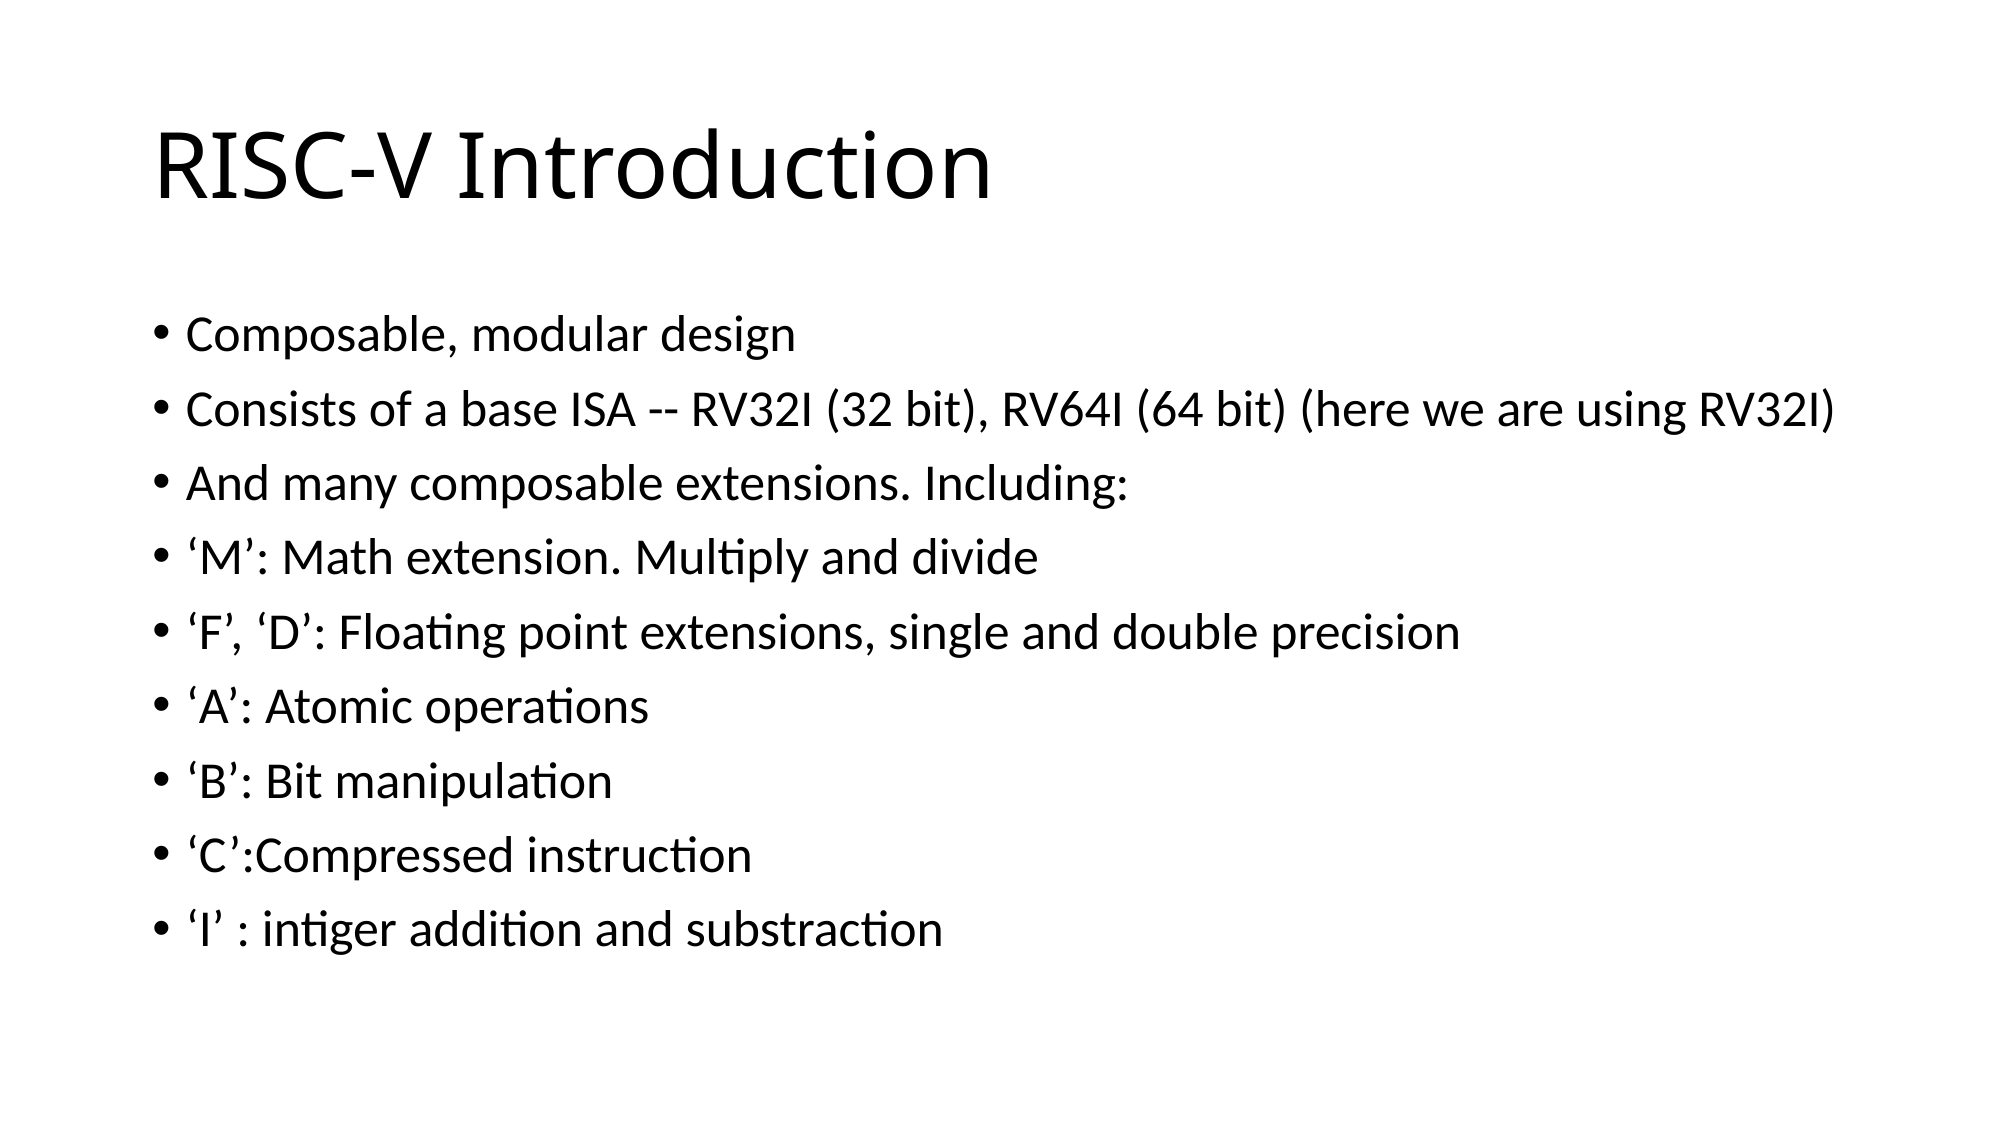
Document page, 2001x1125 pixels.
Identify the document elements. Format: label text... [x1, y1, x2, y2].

list Composable, modular design Consists of a base ISA -- RV32I (32 bit), RV64I (64 bit) (here we are using RV32I) And many composable extensions. Including: ‘M’: Math extension. Multiply and divide ‘F’, ‘D’: Floating point extensions, single and double precision ‘A’: Atomic operations ‘B’: Bit manipulation ‘C’:Compressed instruction ‘I’ : intiger addition and substraction [137, 299, 1863, 1014]
title RISC-V Introduction [137, 59, 1863, 278]
